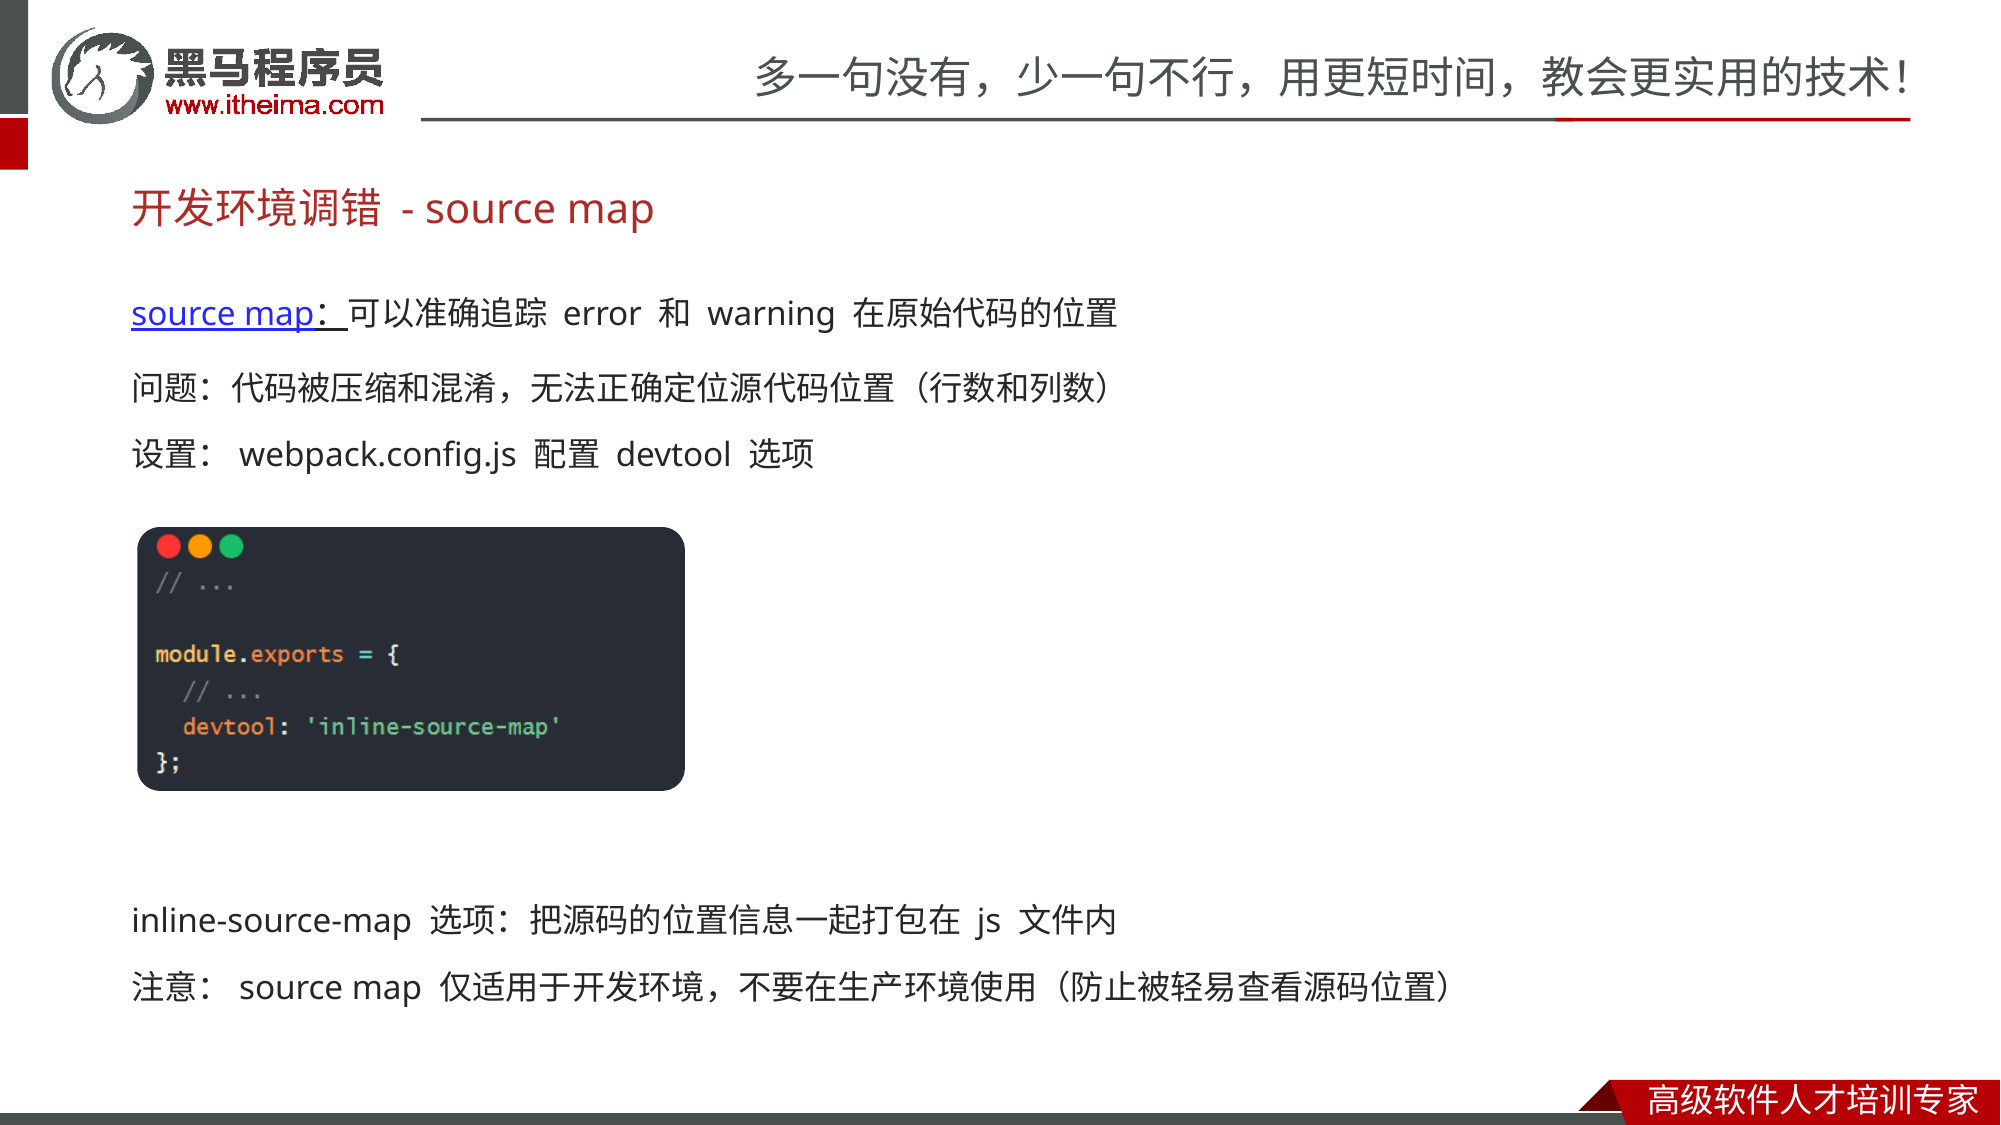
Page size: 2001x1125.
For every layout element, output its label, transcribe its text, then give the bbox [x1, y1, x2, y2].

picture [50, 26, 384, 125]
picture [137, 526, 686, 792]
title 开发环境调错 - source map [116, 164, 1880, 250]
list source map：可以准确追踪 error 和 warning 在原始代码的位置 问题：代码被压缩和混淆，无法正确定位源代码位置（行数和列数） 设置：webpack.config.js 配置 devtool 选项 inline-source-map 选项：把源码的位置信息一起打包在 js 文件内 注意：source map 仅适用于开发环境，不要在生产环境使用（防止被轻易查看源码位置） [116, 261, 1876, 1008]
